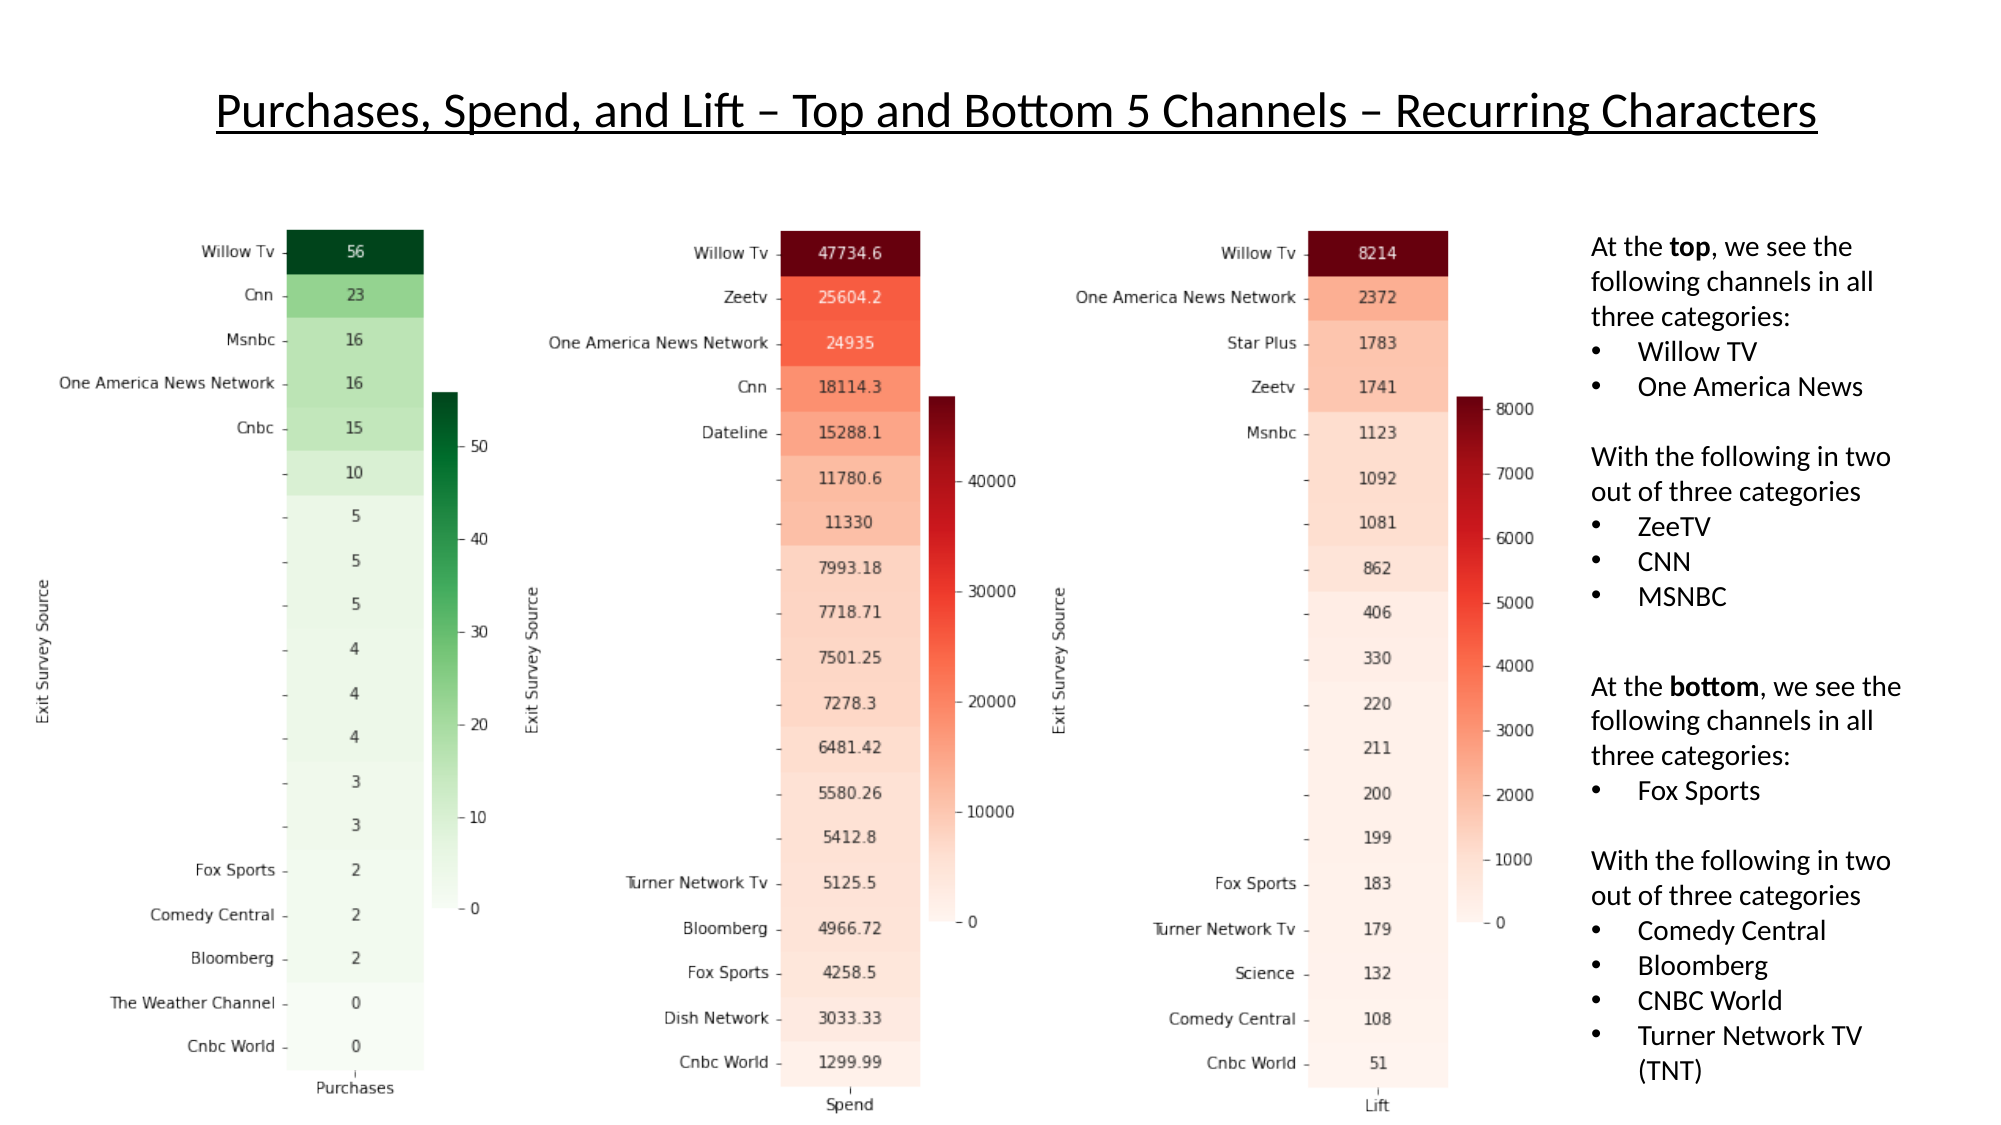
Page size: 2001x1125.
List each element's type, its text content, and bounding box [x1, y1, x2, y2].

text_box At the top, we see the following channels in all three categories: Willow TV One America News With the following in two out of three categories ZeeTV CNN MSNBC [1576, 220, 1936, 655]
picture [1043, 220, 1545, 1125]
picture [516, 220, 1028, 1125]
text_box Purchases, Spend, and Lift – Top and Bottom 5 Channels – Recurring Characters [200, 70, 1855, 145]
picture [27, 219, 500, 1108]
text_box At the bottom, we see the following channels in all three categories: Fox Sports With the following in two out of three categories Comedy Central Bloomberg CNBC World Turner Network TV (TNT) [1576, 659, 1936, 1125]
